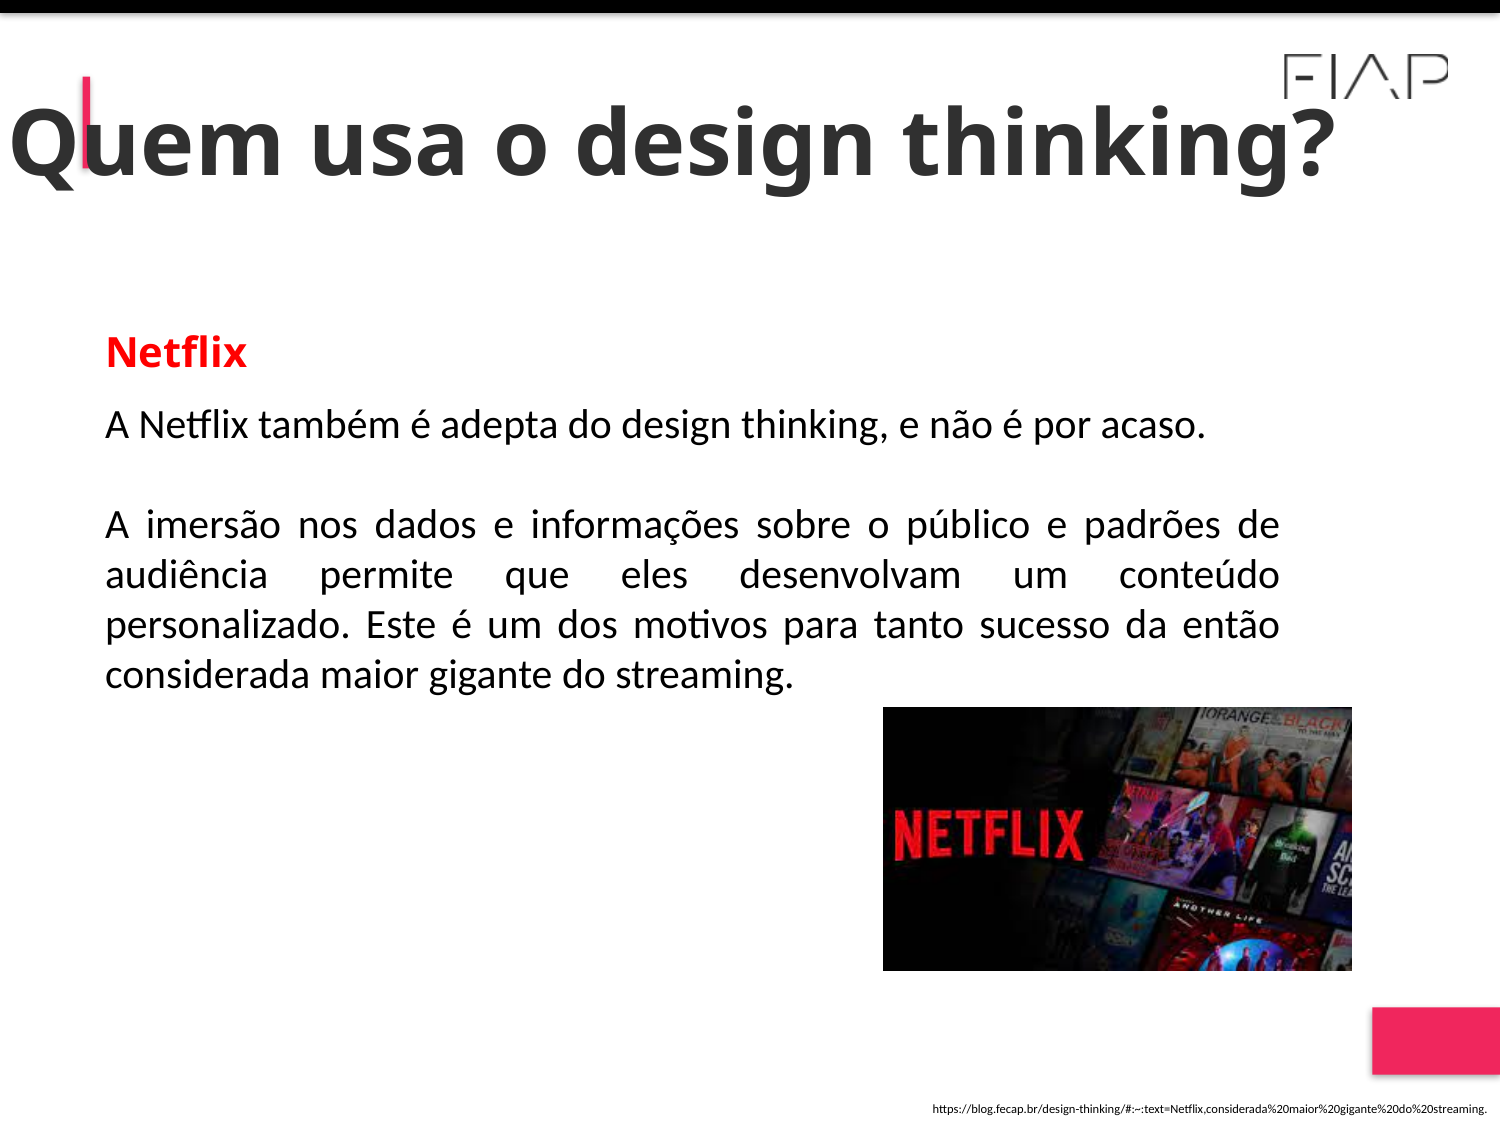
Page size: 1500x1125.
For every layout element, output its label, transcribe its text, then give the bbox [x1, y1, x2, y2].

text_box Netflix A Netflix também é adepta do design thinking, e não é por acaso. A imersão nos dados e informações sobre o público e padrões de audiência permite que eles desenvolvam um conteúdo personalizado. Este é um dos motivos para tanto sucesso da então considerada maior gigante do streaming. [90, 318, 1296, 704]
text_box [0, 0, 1500, 14]
text_box [1372, 1007, 1500, 1075]
text_box https://blog.fecap.br/design-thinking/#:~:text=Netflix,considerada%20maior%20gigante%20do%20streaming. [887, 1093, 1500, 1123]
text_box Quem usa o design thinking? [0, 76, 1353, 202]
picture [1283, 53, 1449, 99]
picture [882, 707, 1353, 971]
